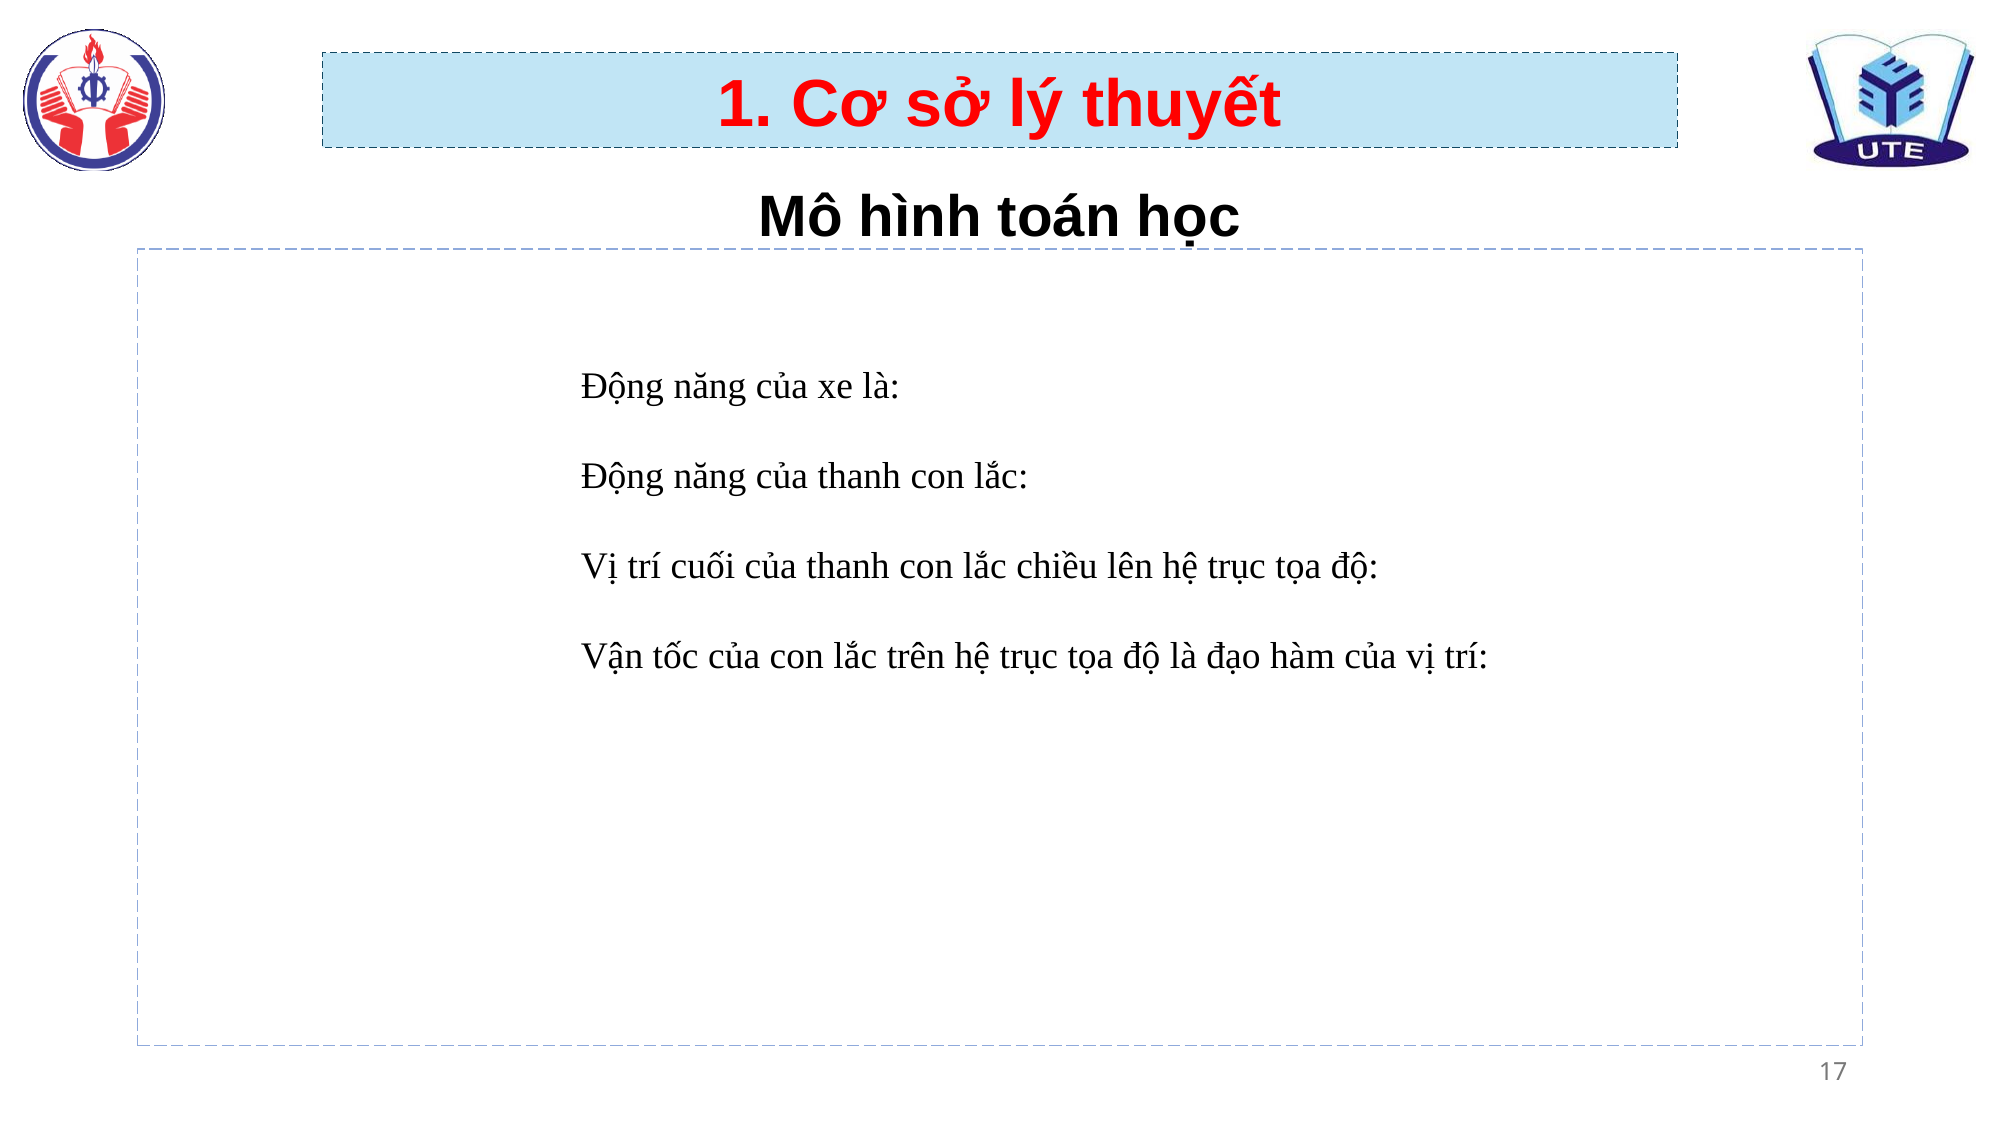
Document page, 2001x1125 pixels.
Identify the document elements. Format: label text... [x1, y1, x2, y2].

picture [1806, 29, 1976, 171]
picture [23, 29, 165, 171]
slide_number 17 [1412, 1046, 1863, 1103]
text_box [137, 248, 1863, 1046]
